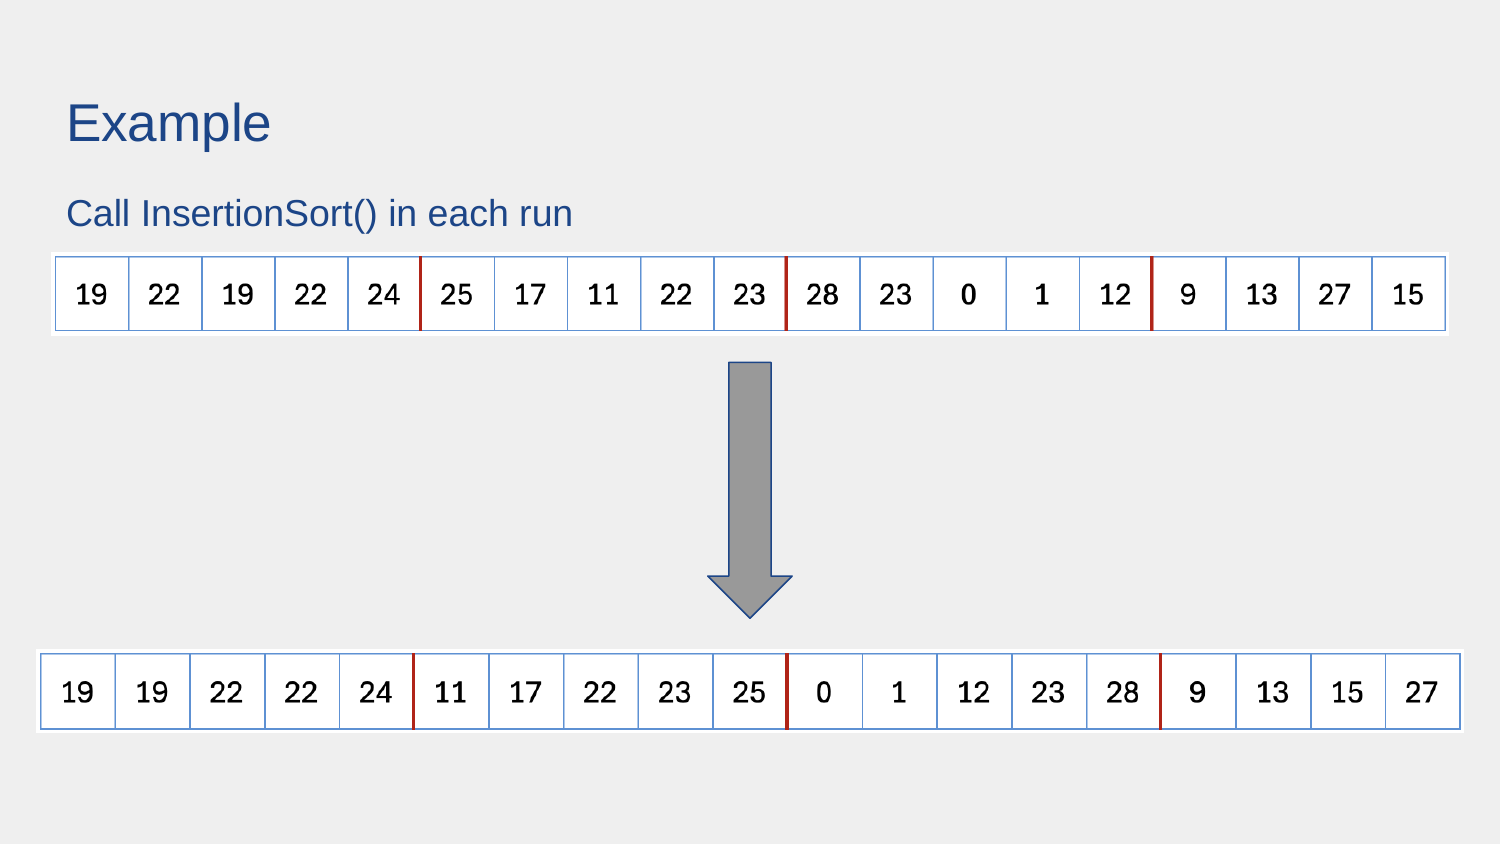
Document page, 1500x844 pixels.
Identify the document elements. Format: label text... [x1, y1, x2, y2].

list Call InsertionSort() in each run [51, 166, 1449, 251]
title Example [51, 72, 1449, 166]
picture [36, 649, 1464, 733]
picture [50, 251, 1450, 336]
text_box [70, 417, 1139, 494]
text_box [728, 362, 772, 417]
text_box [707, 494, 793, 619]
